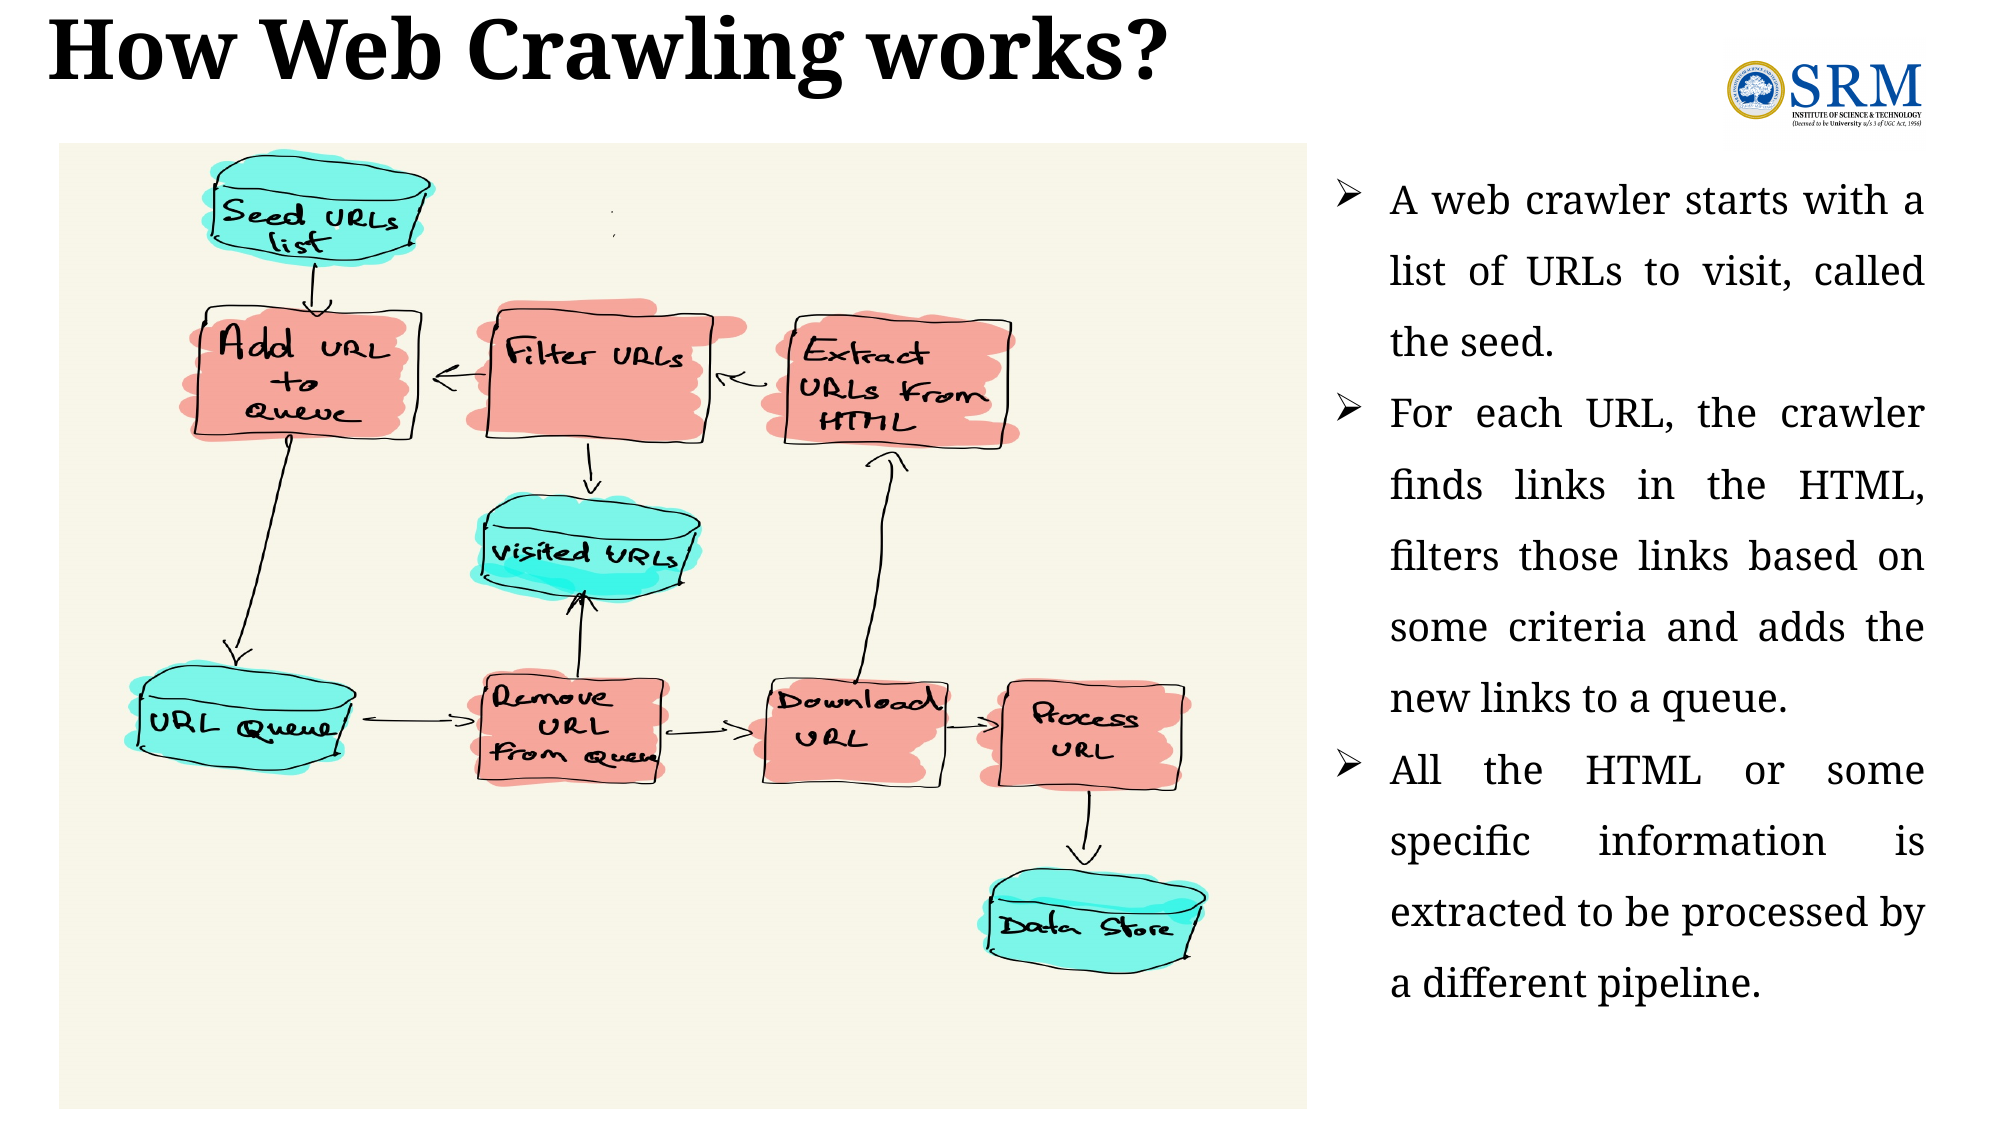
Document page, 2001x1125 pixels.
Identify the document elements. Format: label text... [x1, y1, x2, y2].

picture [1723, 37, 1926, 143]
text_box A web crawler starts with a list of URLs to visit, called the seed. For each URL, the crawler finds links in the HTML, filters those links based on some criteria and adds the new links to a queue. All the HTML or some specific information is extracted to be processed by a different pipeline. [1318, 143, 1941, 1013]
title How Web Crawling works? [32, 0, 1758, 105]
picture [58, 143, 1308, 1110]
